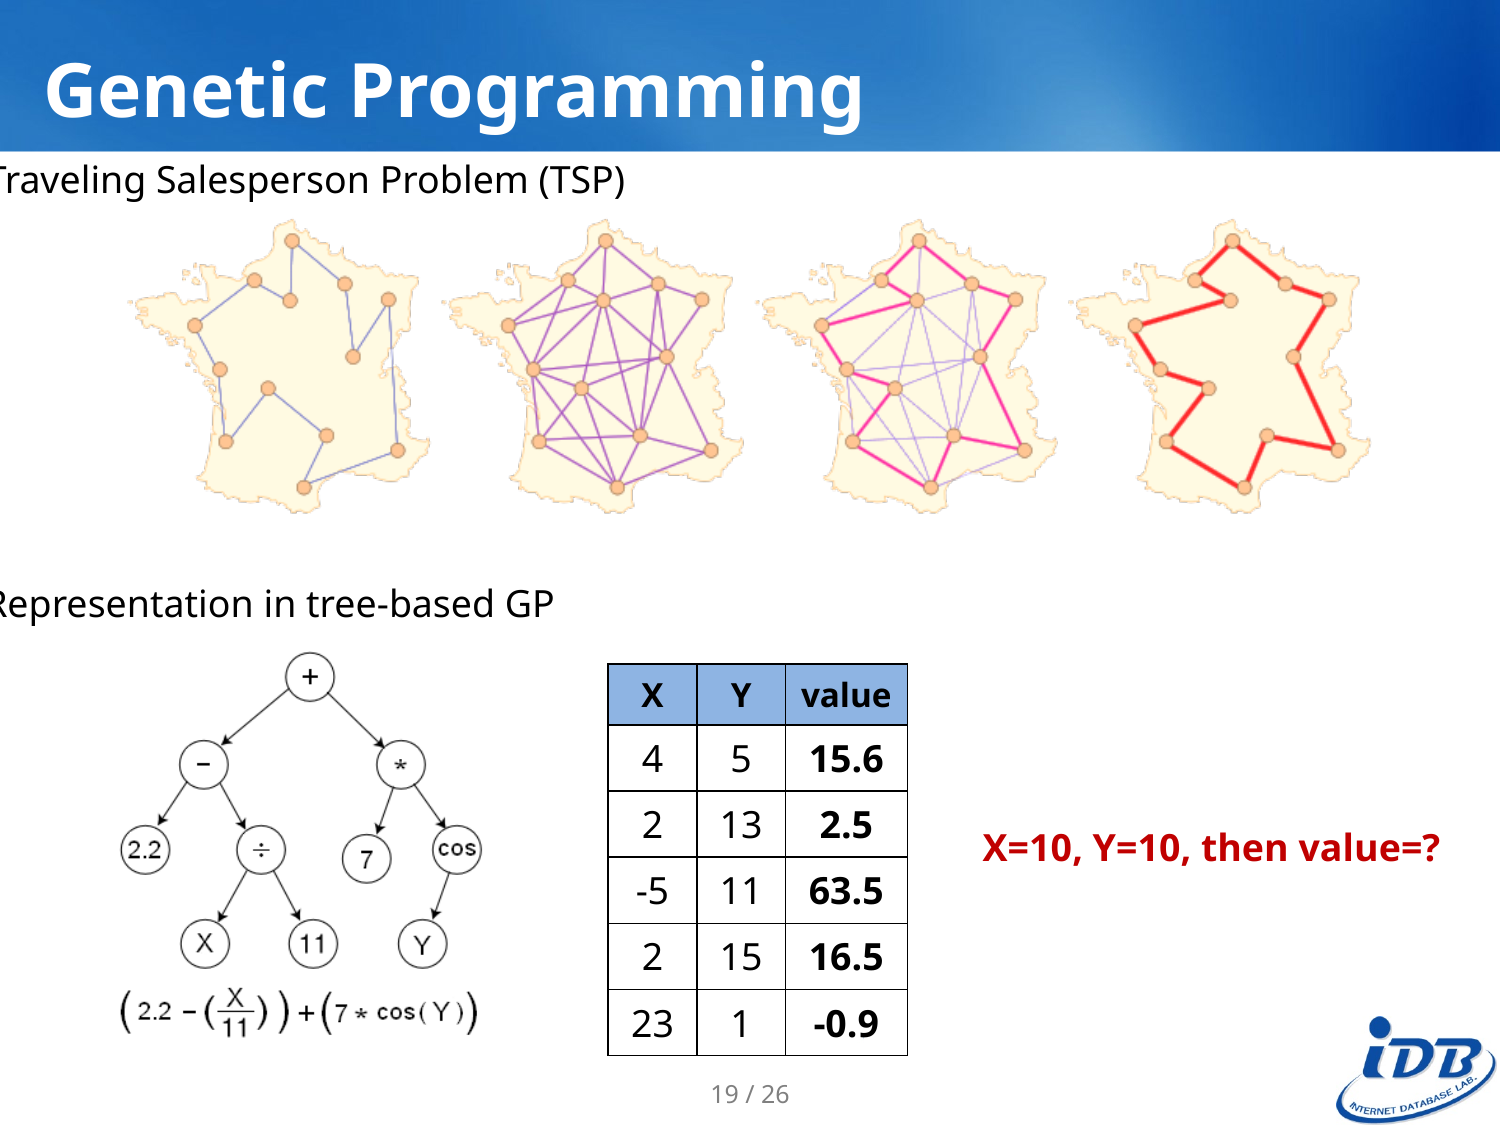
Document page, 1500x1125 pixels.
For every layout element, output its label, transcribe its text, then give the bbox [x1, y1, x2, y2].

picture [0, 0, 1500, 1125]
table_cell 2 [609, 924, 696, 989]
table_cell 15 [698, 924, 785, 989]
table_cell 16.5 [786, 924, 907, 989]
slide_number 19 / 26 [688, 1078, 812, 1114]
table_cell 15.6 [786, 726, 907, 790]
table_cell 2.5 [786, 792, 907, 856]
table_cell 11 [698, 858, 785, 923]
table_header X [609, 665, 696, 724]
table_cell 2 [609, 792, 696, 856]
text_box Traveling Salesperson Problem (TSP) [0, 148, 641, 209]
table_cell -0.9 [786, 990, 907, 1055]
table_cell 1 [698, 990, 785, 1055]
table_cell 5 [698, 726, 785, 790]
table_cell 23 [609, 990, 696, 1055]
table_cell 4 [609, 726, 696, 790]
text_box X=10, Y=10, then value=? [967, 816, 1456, 877]
table_header Y [698, 665, 785, 724]
title Genetic Programming [28, 23, 1472, 153]
text_box Representation in tree-based GP [0, 572, 571, 633]
table_cell 13 [698, 792, 785, 856]
table_cell -5 [609, 858, 696, 923]
table_header value [786, 665, 907, 724]
table_cell 63.5 [786, 858, 907, 923]
